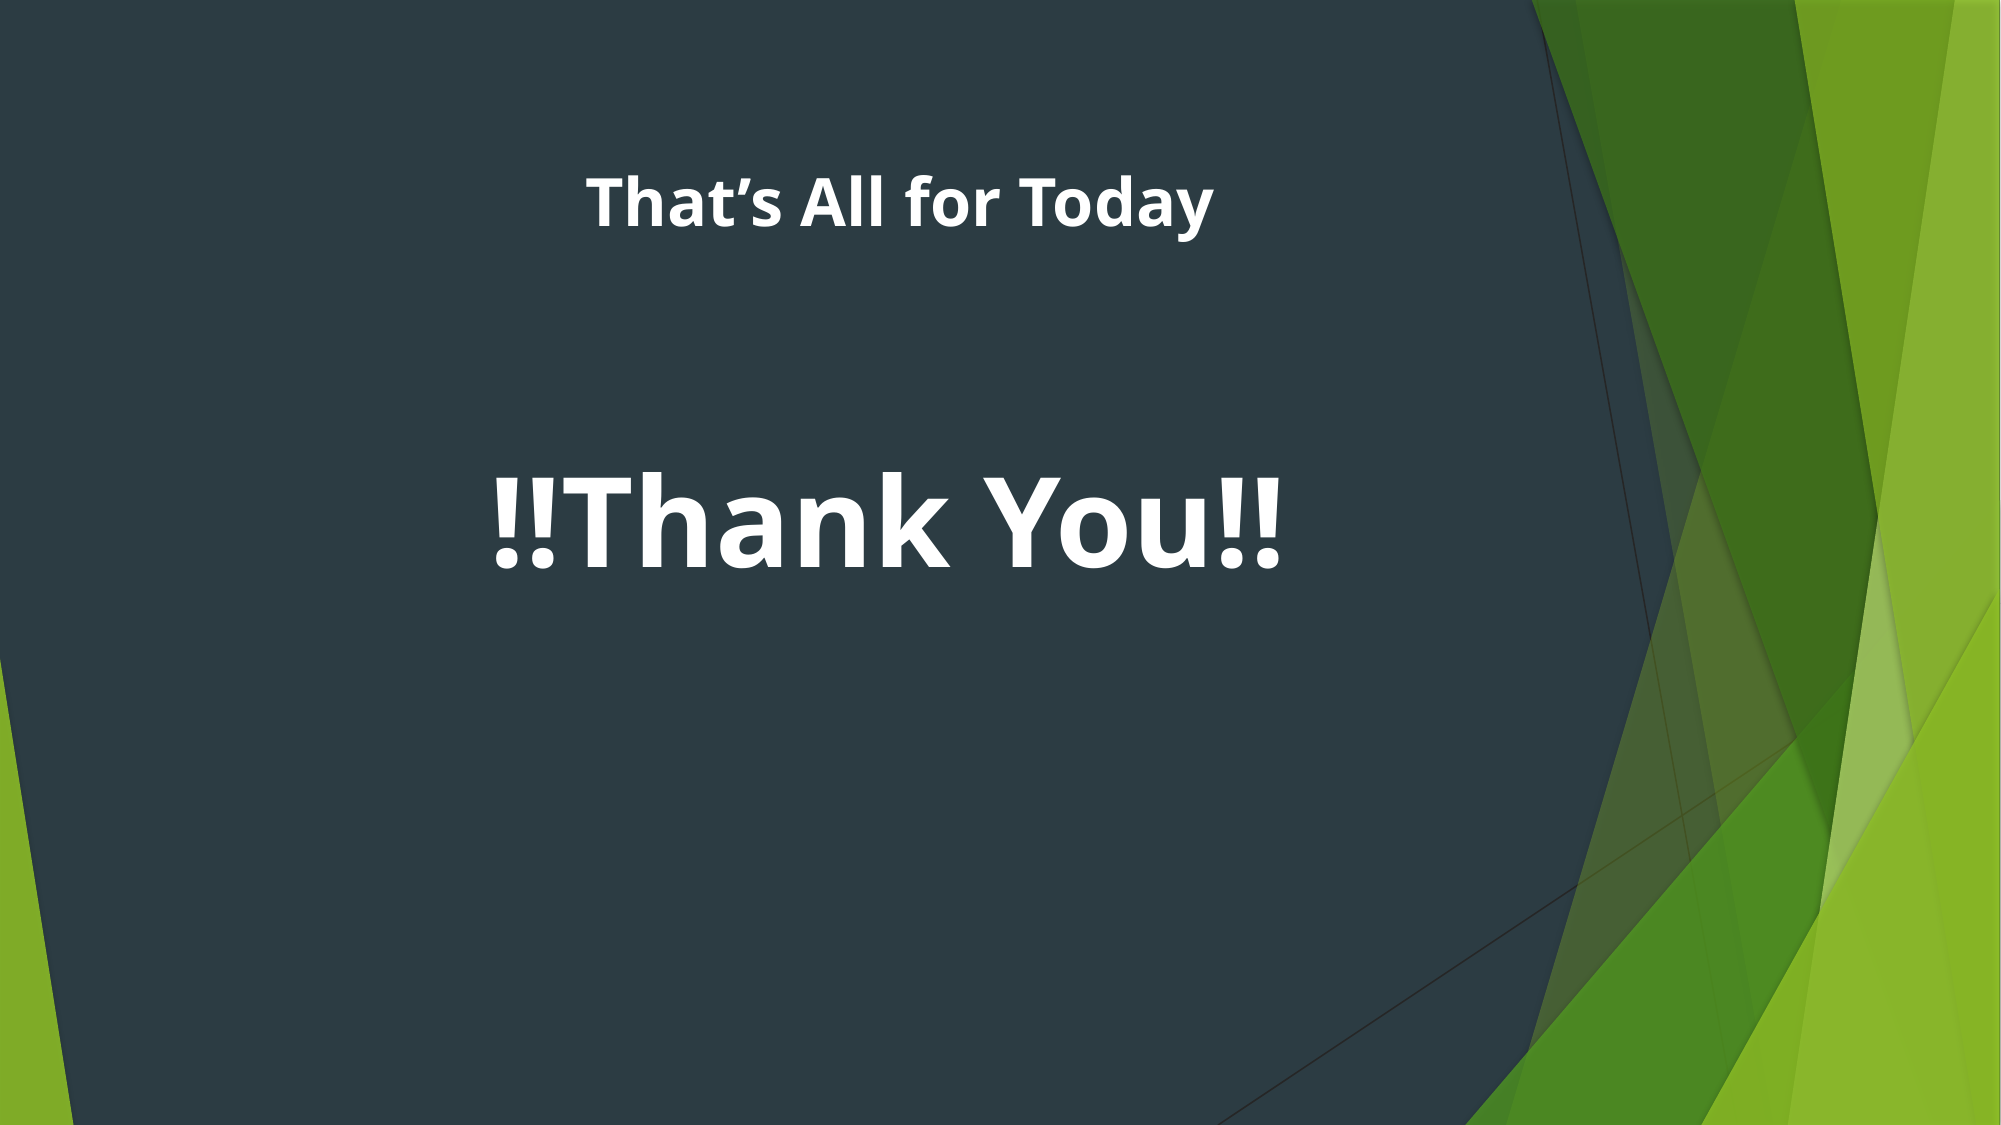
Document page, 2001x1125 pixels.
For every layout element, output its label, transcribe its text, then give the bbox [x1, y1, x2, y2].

text_box !!Thank You!! [475, 435, 1581, 600]
text_box That’s All for Today [570, 152, 1253, 247]
